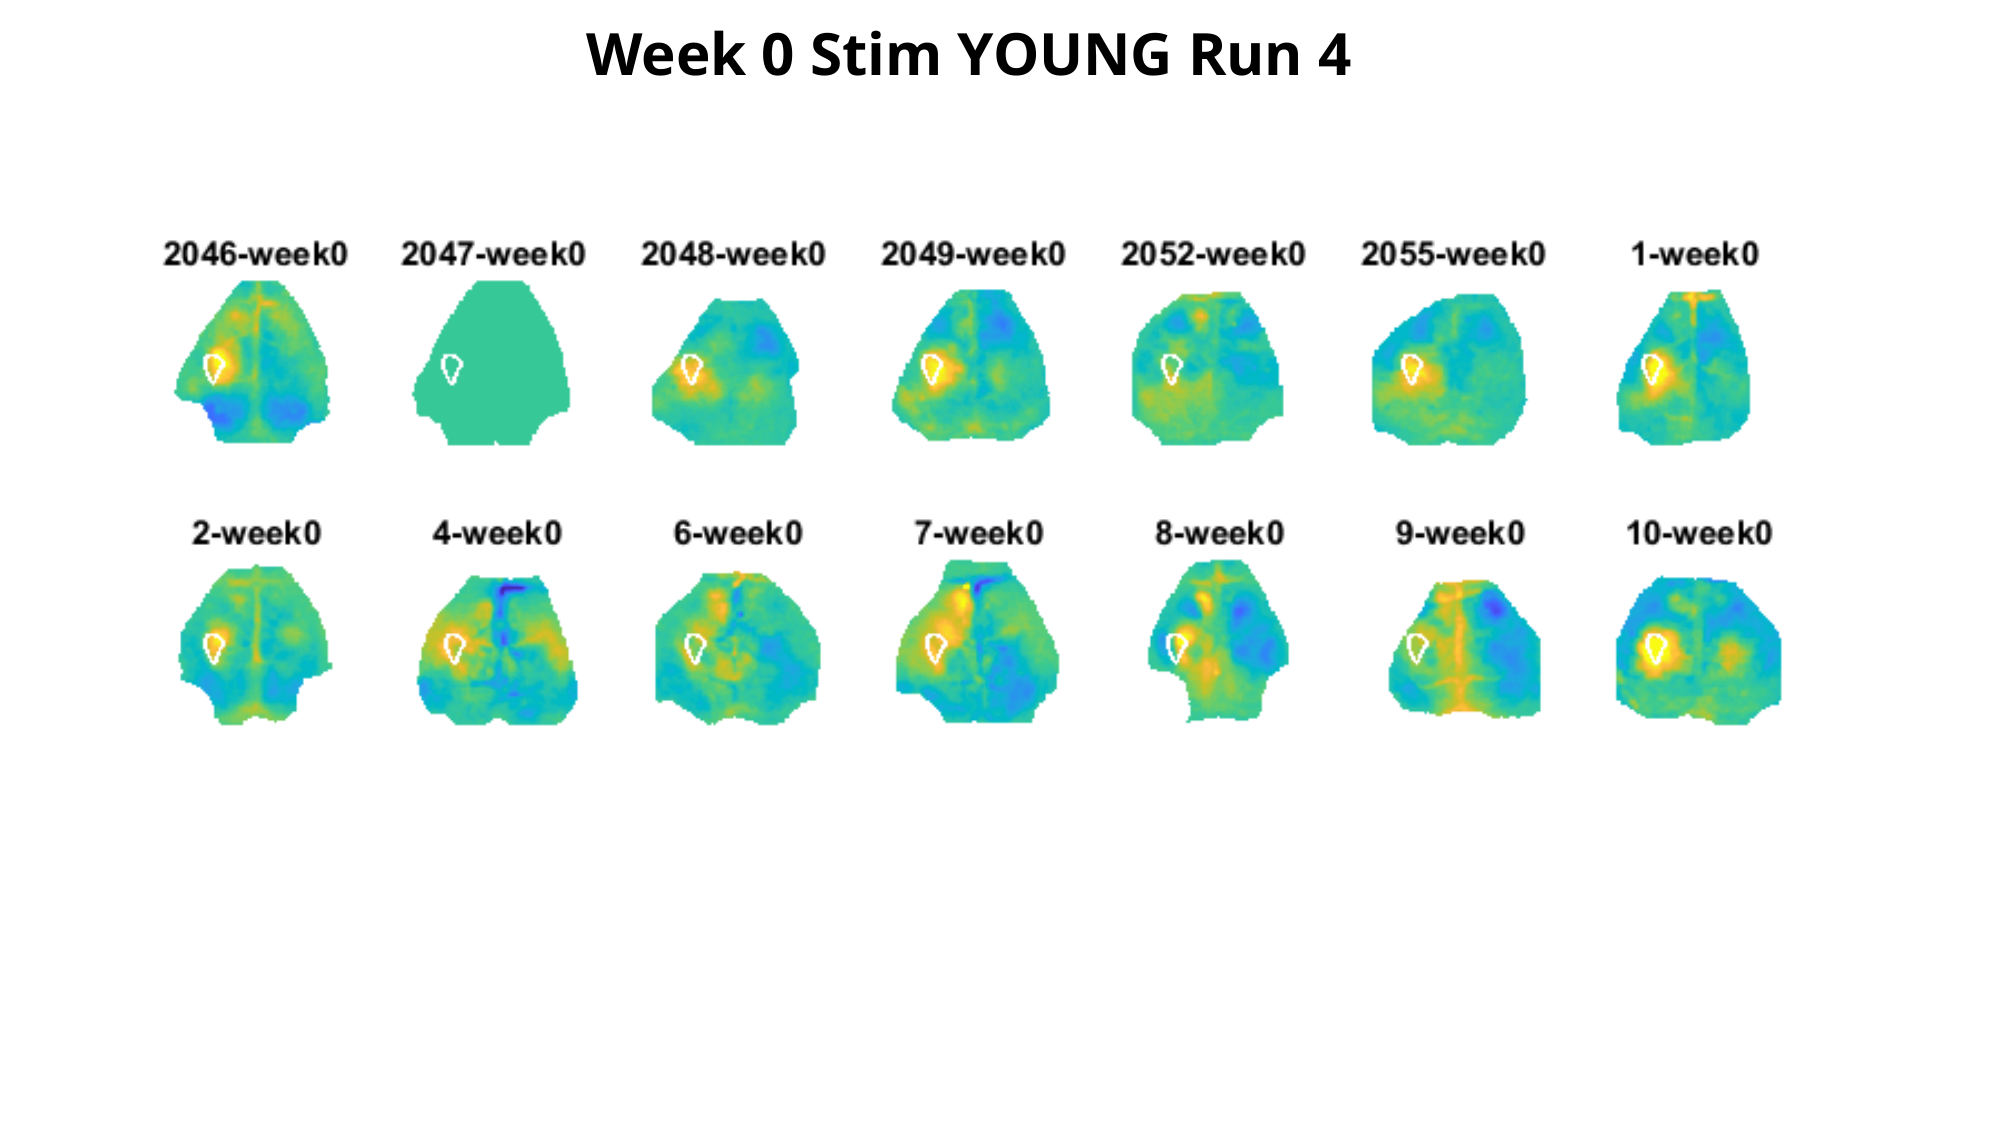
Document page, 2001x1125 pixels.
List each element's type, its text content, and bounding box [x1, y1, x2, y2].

picture [133, 197, 1828, 780]
text_box Week 0 Stim YOUNG Run 4 [114, 0, 1840, 166]
